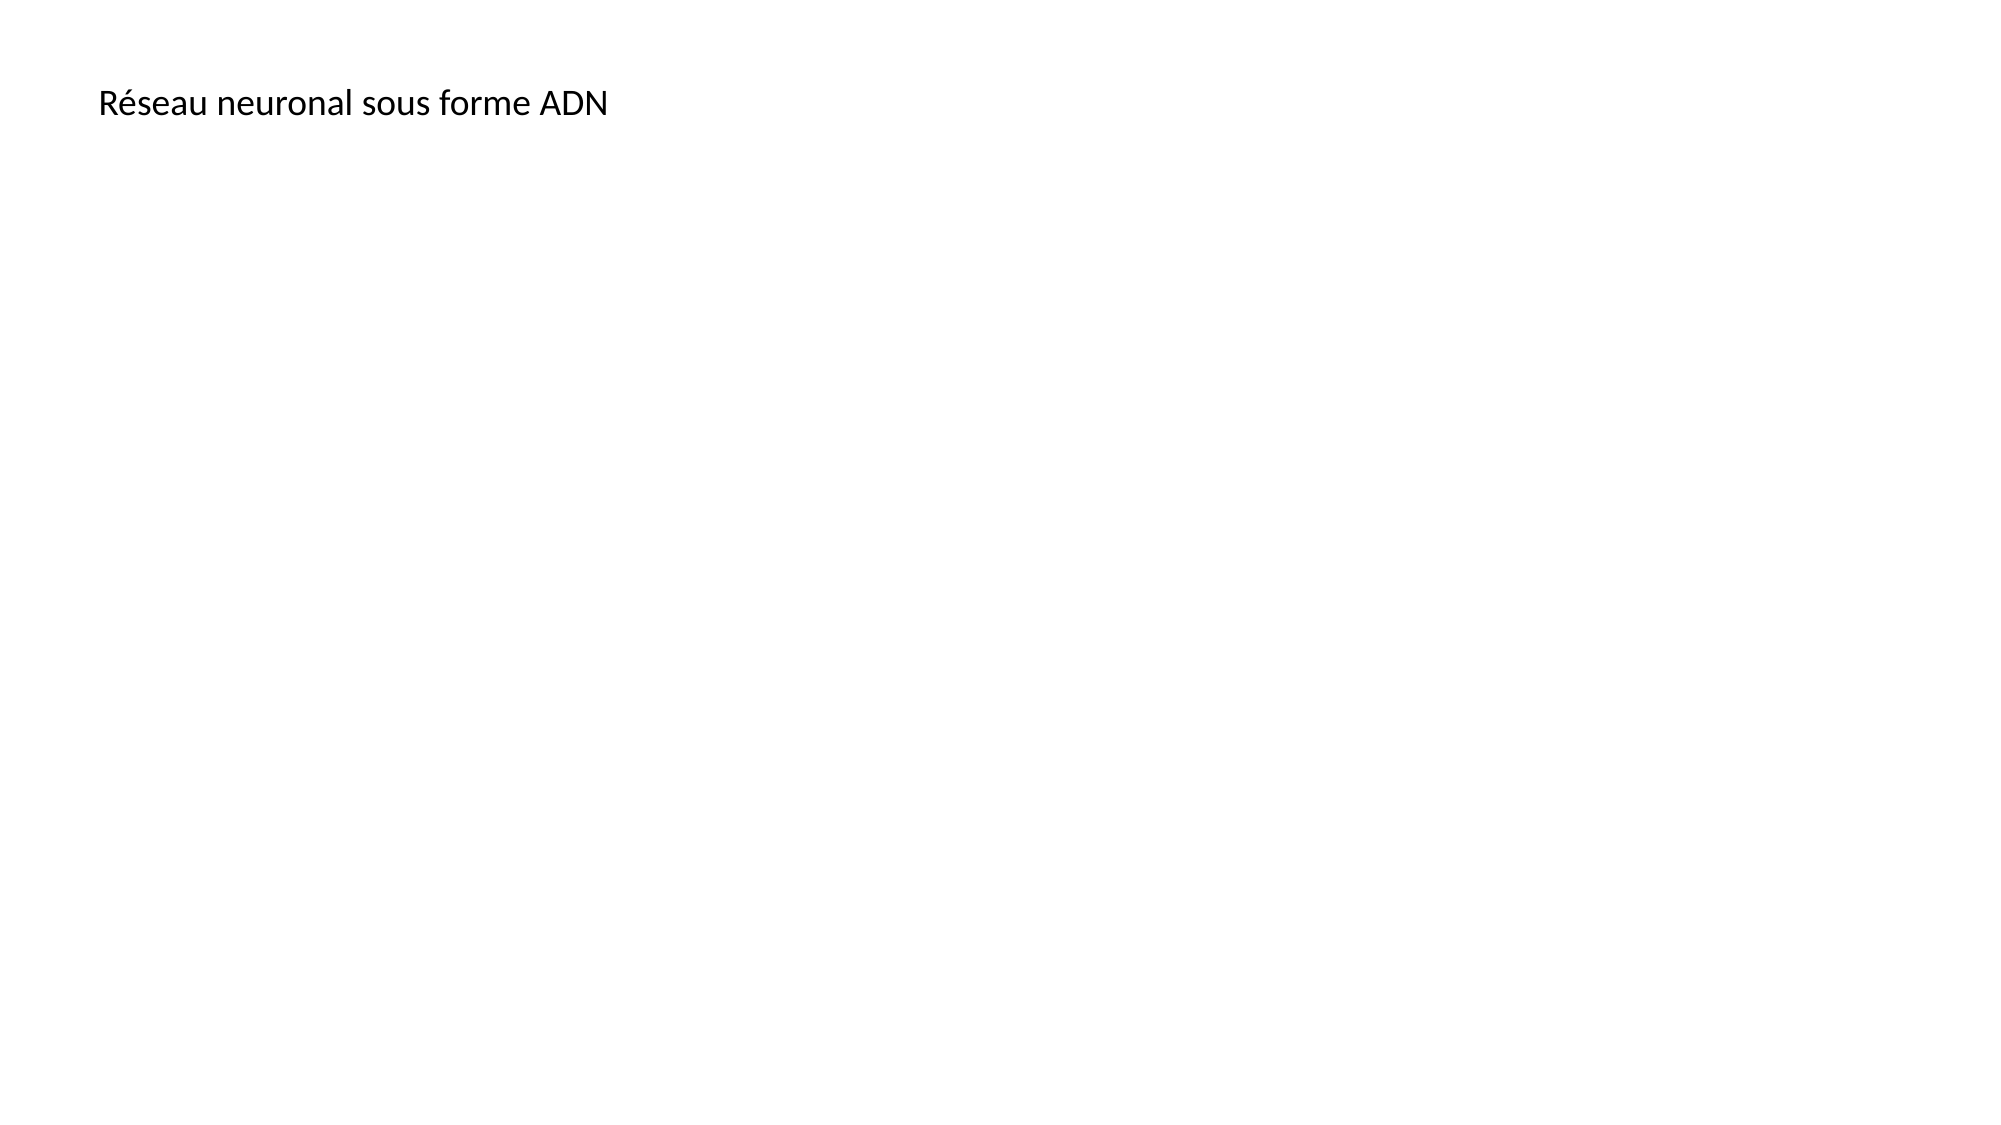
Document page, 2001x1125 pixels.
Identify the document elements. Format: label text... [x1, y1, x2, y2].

text_box Réseau neuronal sous forme ADN [83, 70, 625, 130]
